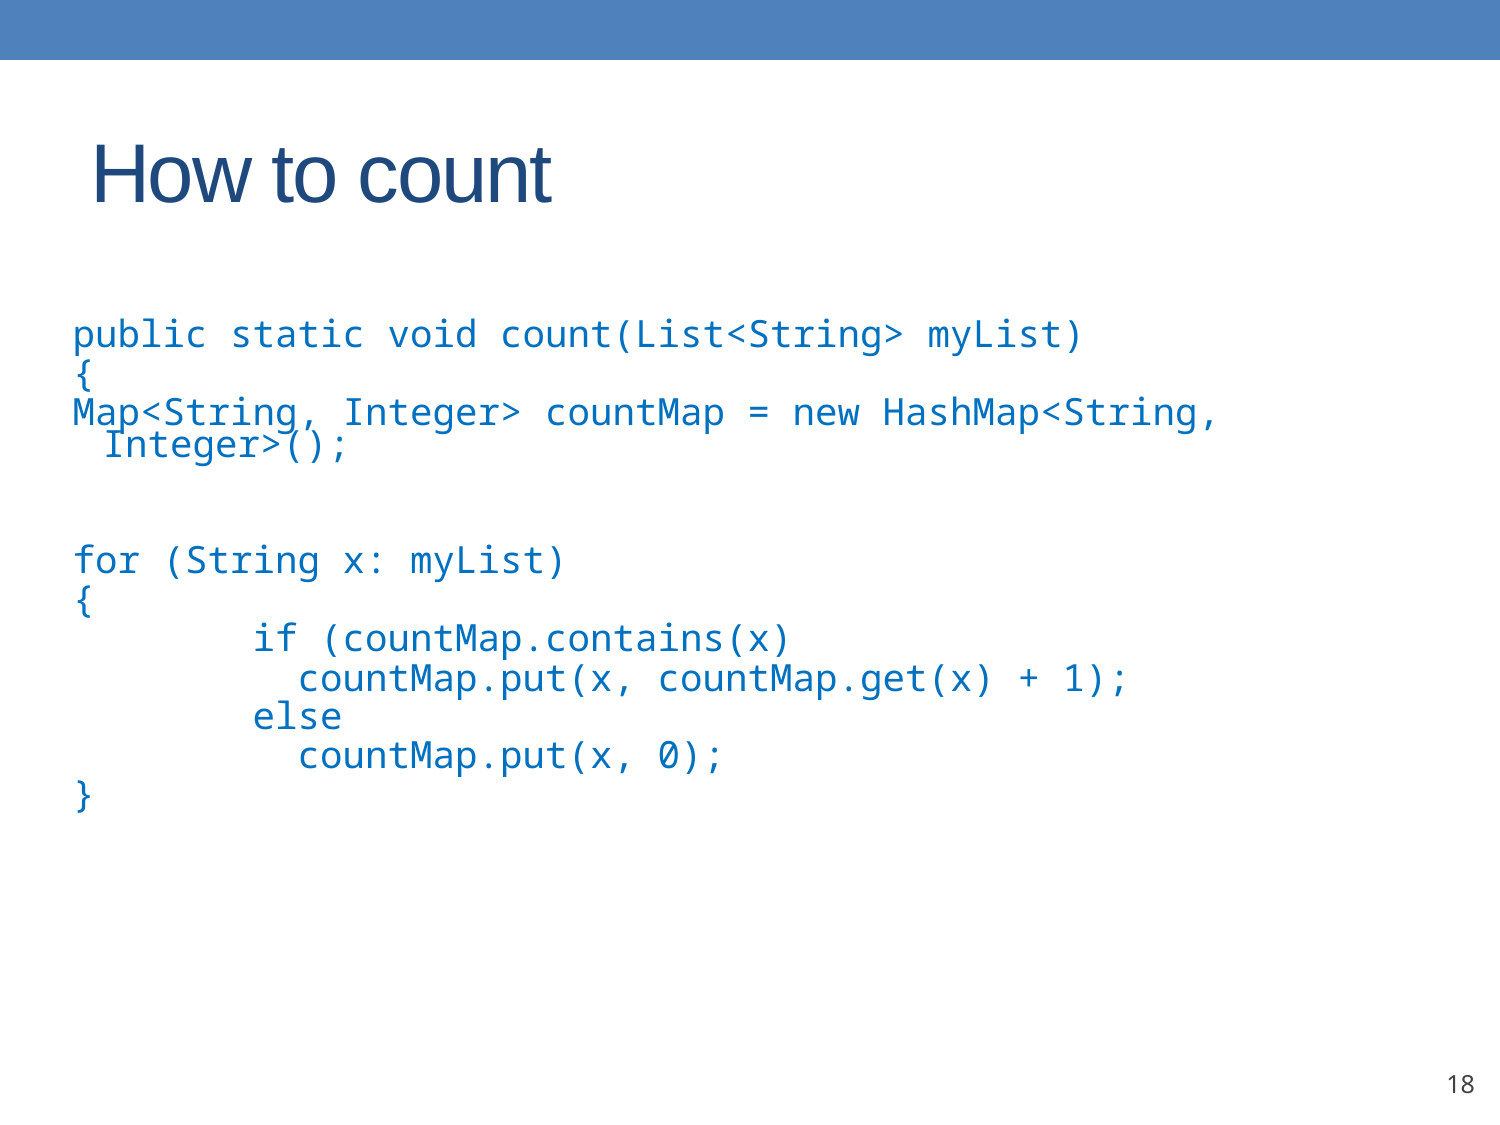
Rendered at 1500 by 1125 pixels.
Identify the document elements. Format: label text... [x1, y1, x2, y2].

list public static void count(List<String> myList) { Map<String, Integer> countMap = new HashMap<String, Integer>(); for (String x: myList) { if (countMap.contains(x) countMap.put(x, countMap.get(x) + 1); else countMap.put(x, 0); } [12, 262, 1475, 1063]
title How to count [75, 87, 1425, 250]
